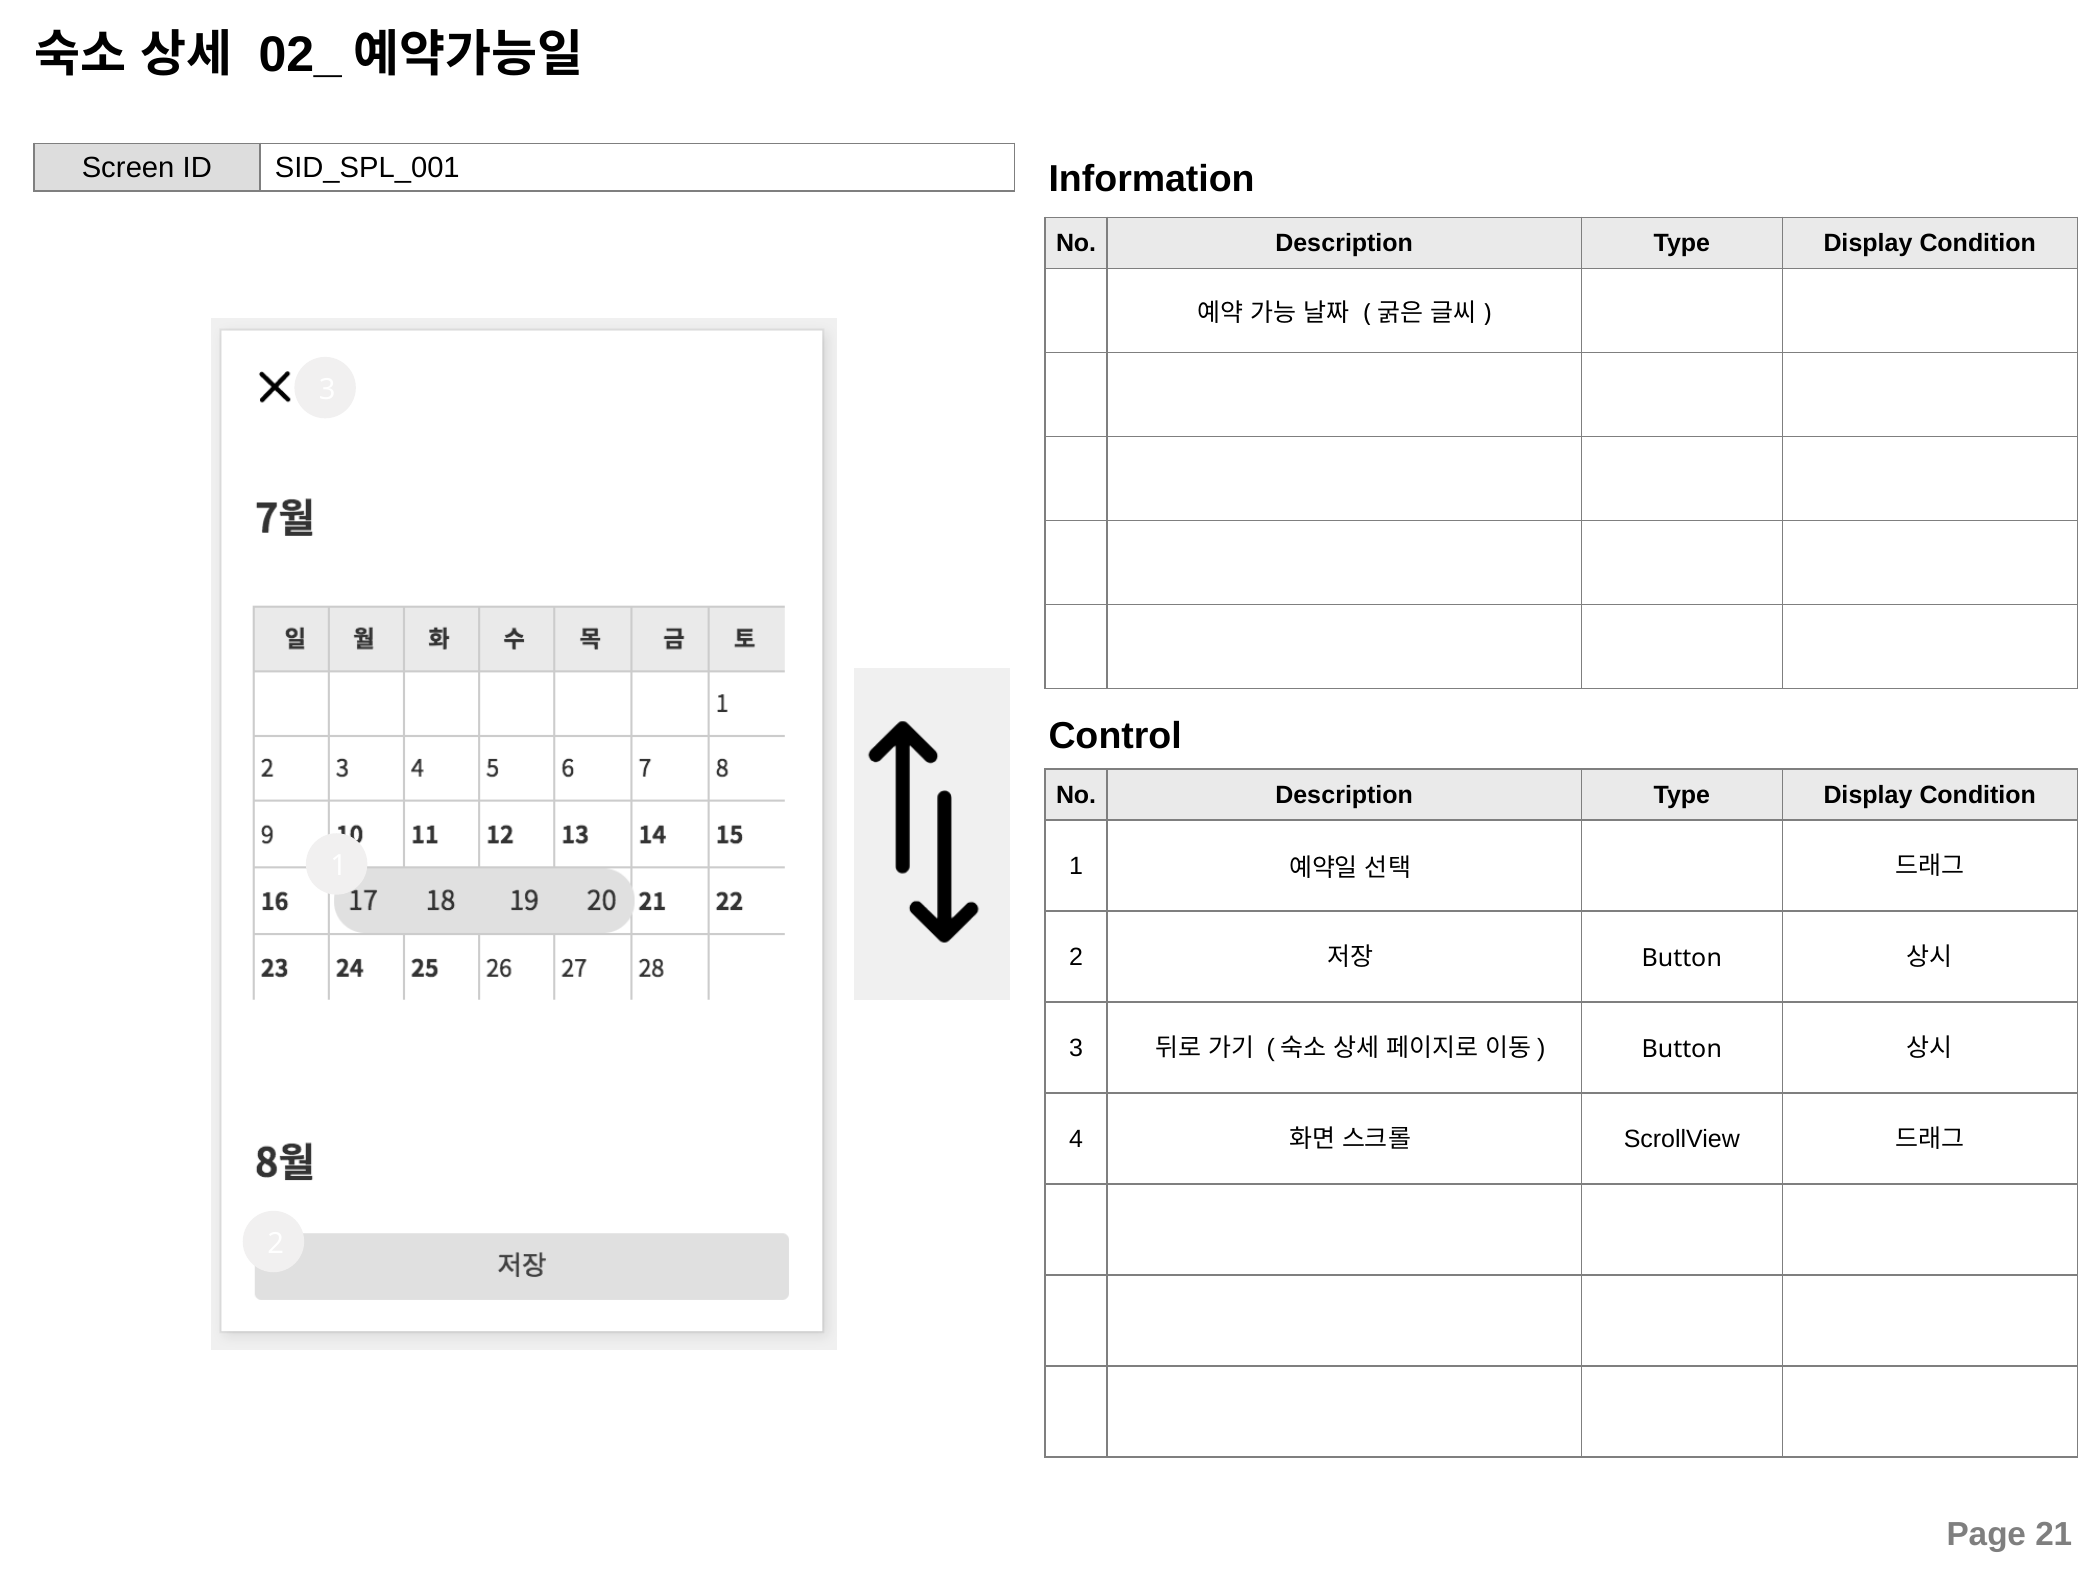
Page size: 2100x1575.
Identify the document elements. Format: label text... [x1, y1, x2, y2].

table_cell [1108, 353, 1581, 436]
table_cell 3 [1046, 1003, 1106, 1092]
table_cell 드래그 [1783, 1094, 2077, 1183]
table_header No. [1046, 218, 1106, 268]
slide_number Page 21 [1782, 1497, 2079, 1566]
table_cell 예약일 선택 [1108, 821, 1581, 910]
table_cell 상시 [1783, 1003, 2077, 1092]
table_header Description [1108, 218, 1581, 268]
table_cell [1783, 1367, 2077, 1456]
table_cell [1046, 353, 1106, 436]
table_cell [1108, 521, 1581, 604]
table_cell [1783, 353, 2077, 436]
table_cell [1582, 1367, 1782, 1456]
table_cell [1046, 269, 1106, 352]
table_cell [1108, 1185, 1581, 1274]
table_cell [1046, 521, 1106, 604]
table_header Screen ID [35, 144, 259, 190]
table_cell 예약 가능 날짜 (굵은 글씨) [1108, 269, 1581, 352]
table_header No. [1046, 770, 1106, 819]
table_header Type [1582, 218, 1782, 268]
table_cell [1046, 605, 1106, 688]
title 숙소 상세 02_예약가능일 [28, 10, 1755, 101]
table_cell [1582, 605, 1782, 688]
table_cell [1046, 1185, 1106, 1274]
table_cell [1783, 605, 2077, 688]
table_cell 화면 스크롤 [1108, 1094, 1581, 1183]
table_cell [1108, 1367, 1581, 1456]
text_box Information [1042, 148, 1270, 206]
table_cell Button [1582, 1003, 1782, 1092]
table_cell [1108, 605, 1581, 688]
table_cell ScrollView [1582, 1094, 1782, 1183]
table_header Type [1582, 770, 1782, 819]
table_cell [1582, 1276, 1782, 1365]
table_cell 저장 [1108, 912, 1581, 1001]
table_header Description [1108, 770, 1581, 819]
table_cell [1783, 1185, 2077, 1274]
table_cell [1582, 521, 1782, 604]
table_cell [1582, 437, 1782, 520]
table_cell 뒤로 가기 (숙소 상세 페이지로 이동) [1108, 1003, 1581, 1092]
text_box Control [1042, 704, 1189, 763]
table_cell [1783, 437, 2077, 520]
table_cell [1108, 1276, 1581, 1365]
picture [211, 318, 837, 1350]
table_cell [1046, 437, 1106, 520]
table_cell 2 [1046, 912, 1106, 1001]
picture [854, 668, 1010, 1000]
table_cell 1 [1046, 821, 1106, 910]
table_cell [1582, 821, 1782, 910]
table_cell [1582, 1185, 1782, 1274]
table_cell [1783, 269, 2077, 352]
table_cell [1582, 269, 1782, 352]
table_cell [1783, 1276, 2077, 1365]
table_cell [1046, 1276, 1106, 1365]
table_cell [1046, 1367, 1106, 1456]
table_header Display Condition [1783, 770, 2077, 819]
table_header SID_SPL_001 [261, 144, 1014, 190]
table_header Display Condition [1783, 218, 2077, 268]
table_cell 4 [1046, 1094, 1106, 1183]
table_cell [1108, 437, 1581, 520]
table_cell 상시 [1783, 912, 2077, 1001]
table_cell [1582, 353, 1782, 436]
table_cell 드래그 [1783, 821, 2077, 910]
table_cell [1783, 521, 2077, 604]
table_cell Button [1582, 912, 1782, 1001]
